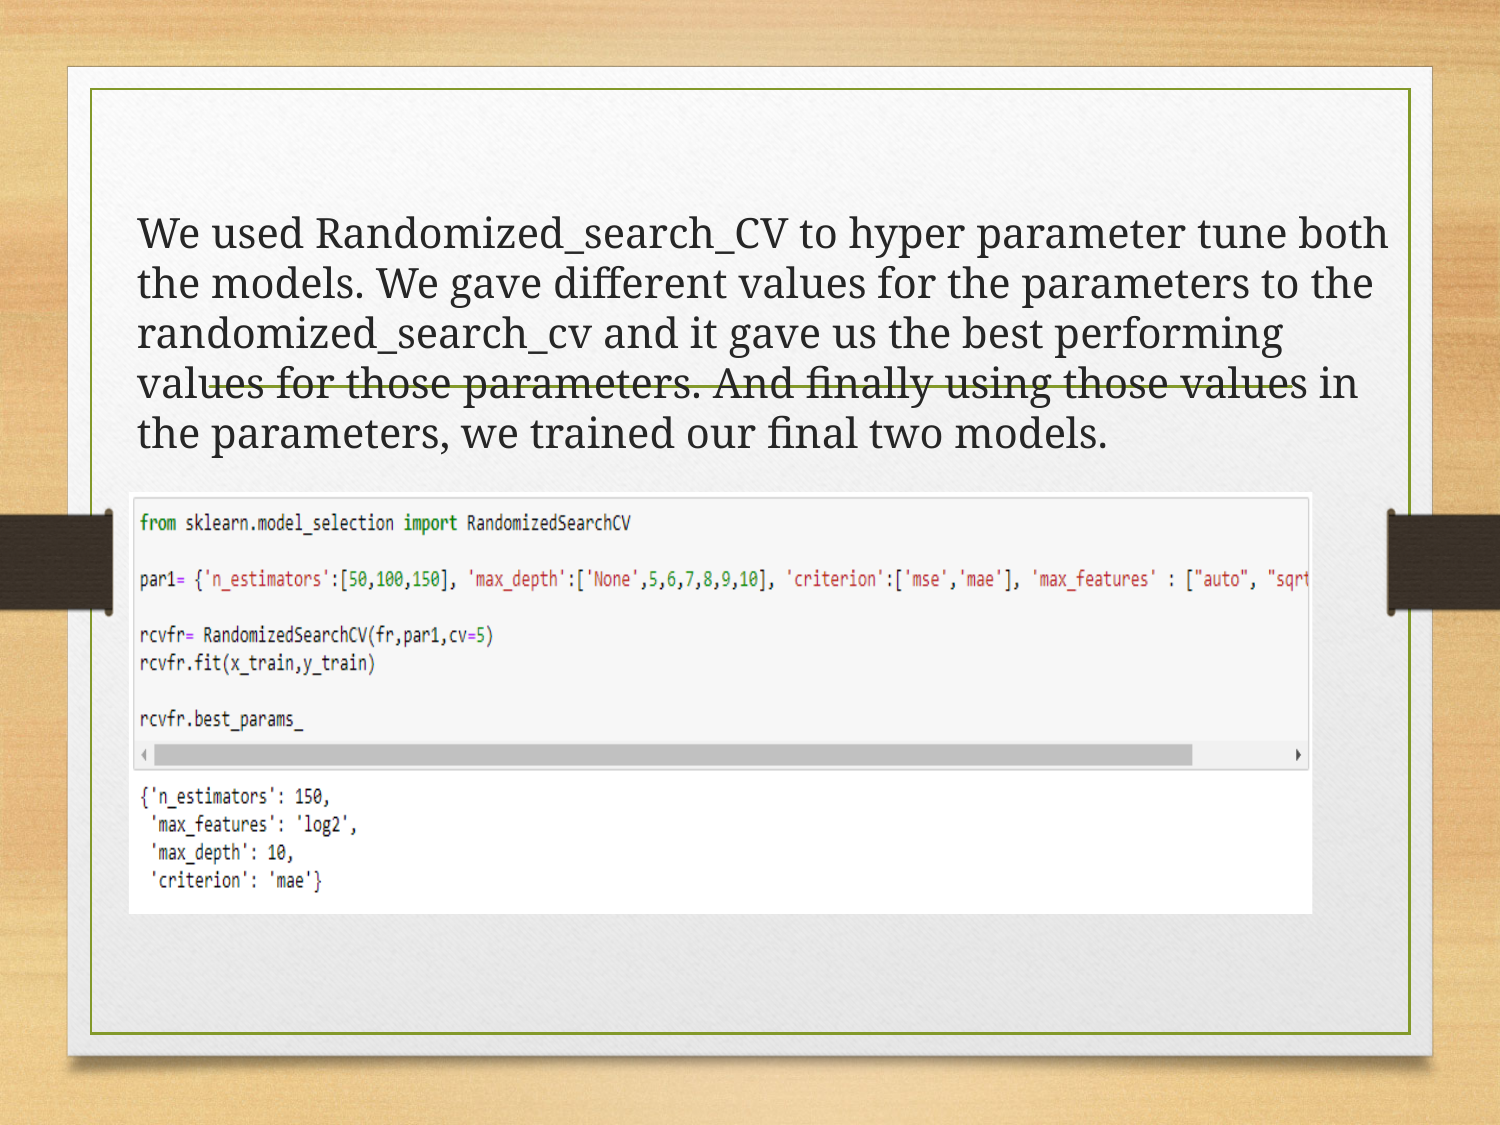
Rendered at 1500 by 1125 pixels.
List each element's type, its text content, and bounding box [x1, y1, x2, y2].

list We used Randomized_search_CV to hyper parameter tune both the models. We gave different values for the parameters to the randomized_search_cv and it gave us the best performing values for those parameters. And finally using those values in the parameters, we trained our final two models. [75, 199, 1425, 1038]
picture [0, 0, 1500, 1125]
